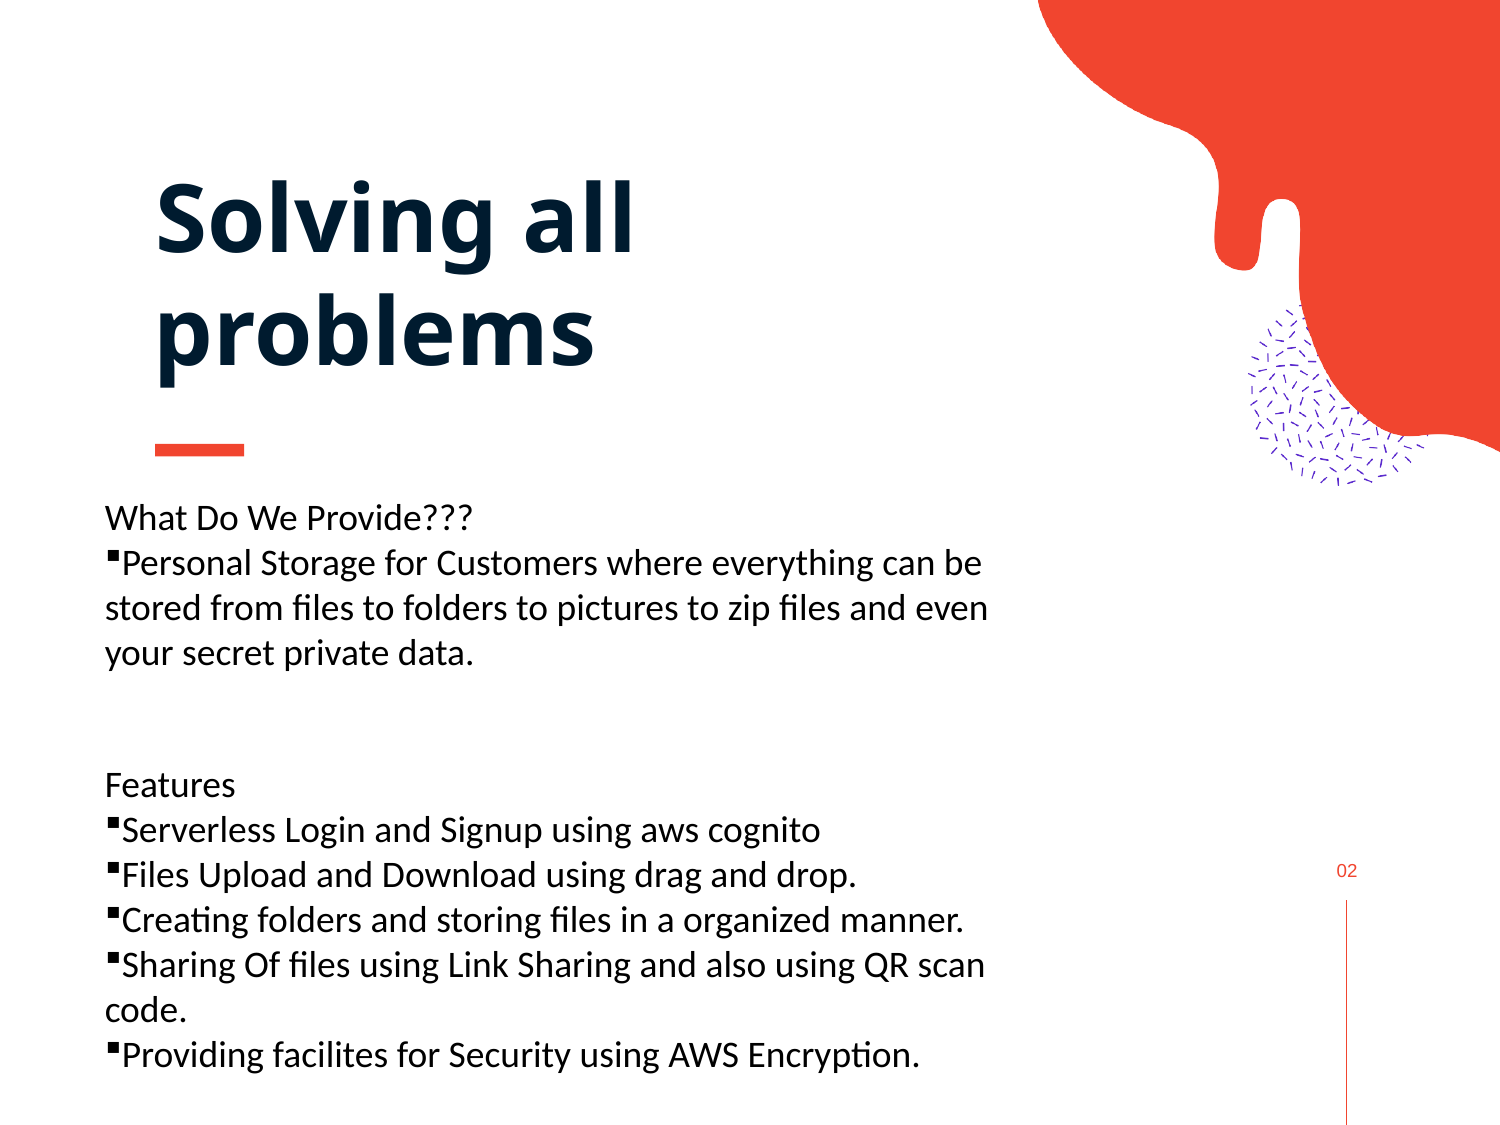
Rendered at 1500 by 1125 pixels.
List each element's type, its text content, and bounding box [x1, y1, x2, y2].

title Solving all problems [152, 157, 948, 385]
text_box What Do We Provide??? Personal Storage for Customers where everything can be stored from files to folders to pictures to zip files and even your secret private data. [97, 485, 1069, 726]
text_box 02 [1334, 858, 1360, 882]
text_box Features Serverless Login and Signup using aws cognito Files Upload and Download using drag and drop. Creating folders and storing files in a organized manner. Sharing Of files using Link Sharing and also using QR scan code. Providing facilites for Security using AWS Encryption. [97, 752, 1050, 1083]
text_box [1037, 0, 1500, 486]
